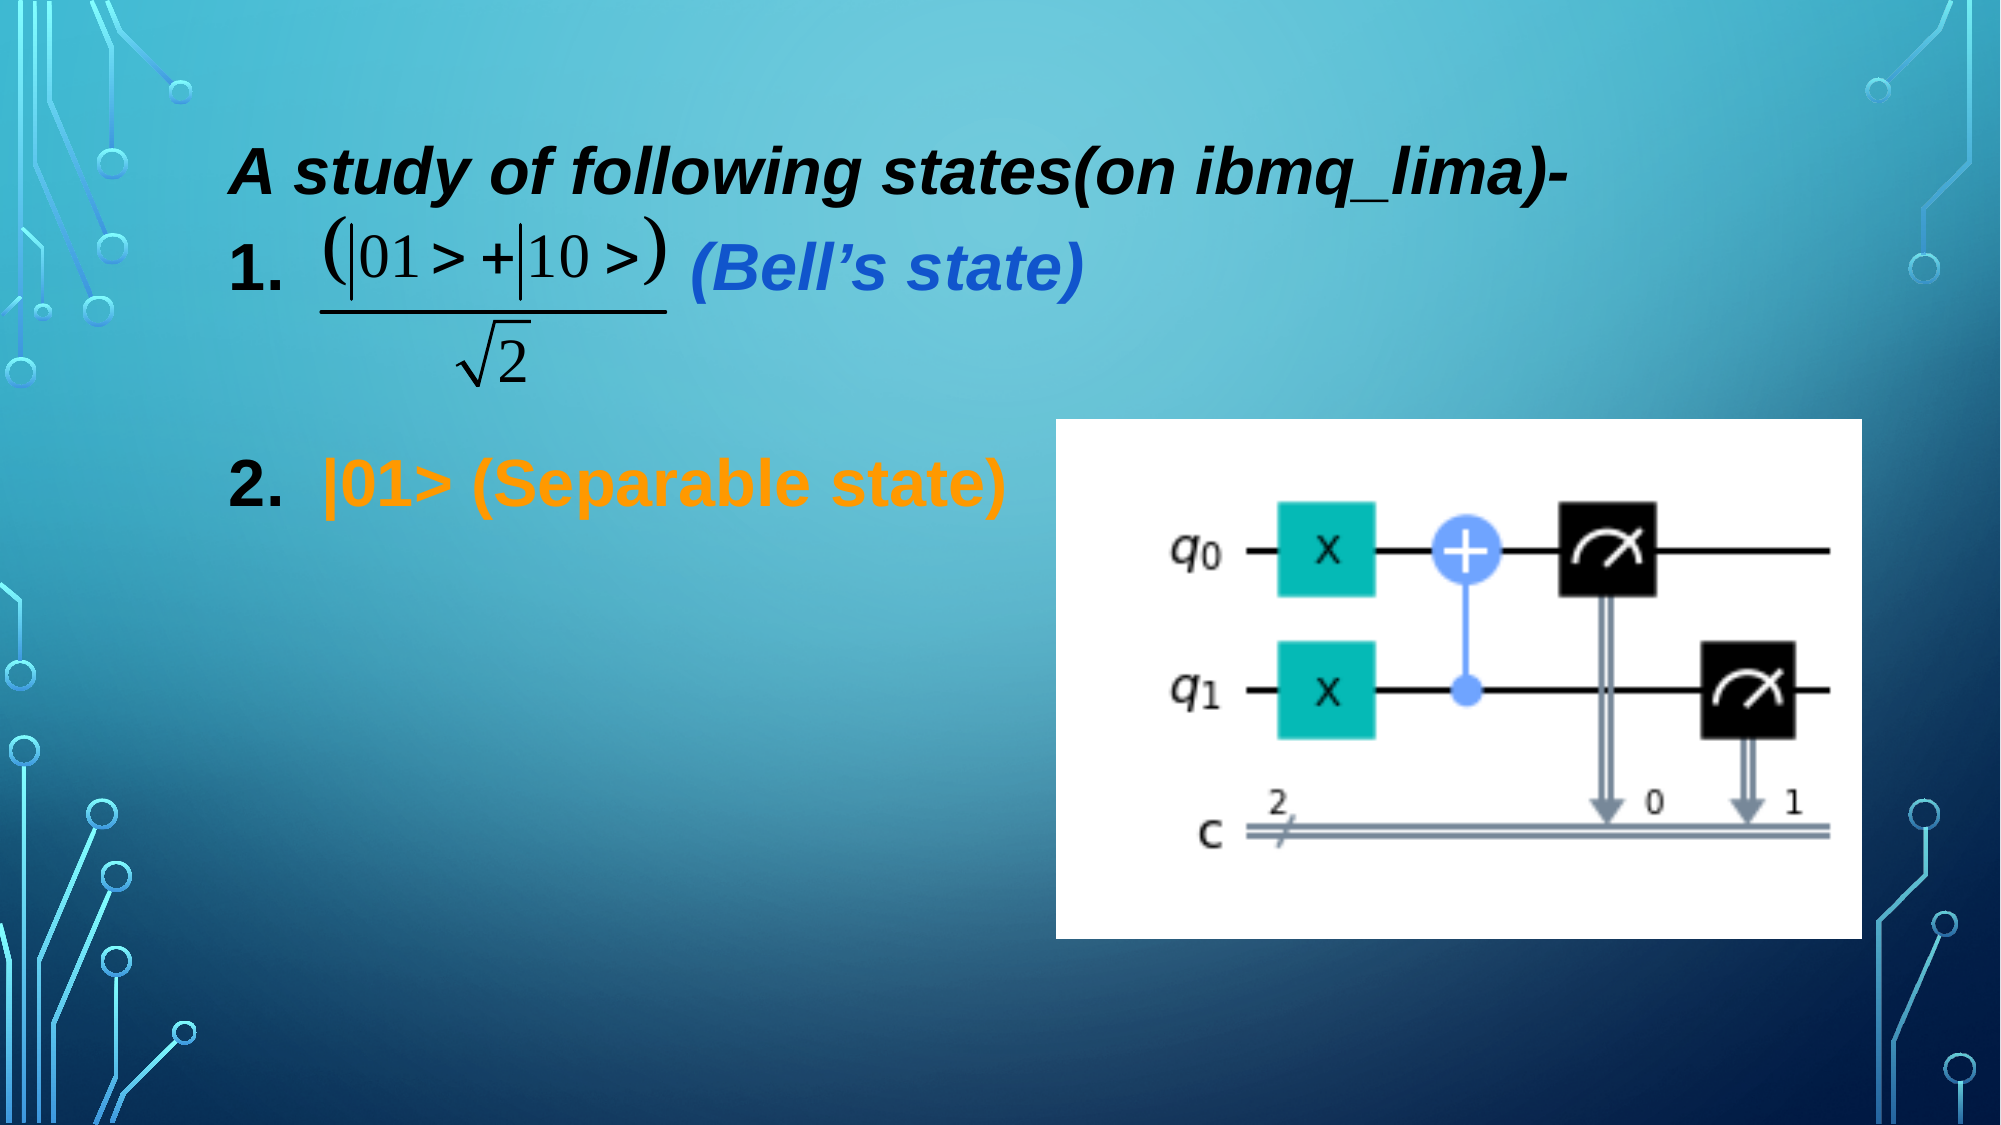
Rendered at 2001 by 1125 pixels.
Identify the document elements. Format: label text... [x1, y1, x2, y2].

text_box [310, 206, 737, 402]
list A study of following states(on ibmq_lima)- 1. (Bell’s state) 2. |01> (Separable state) [213, 103, 1850, 810]
picture [1055, 419, 1863, 939]
